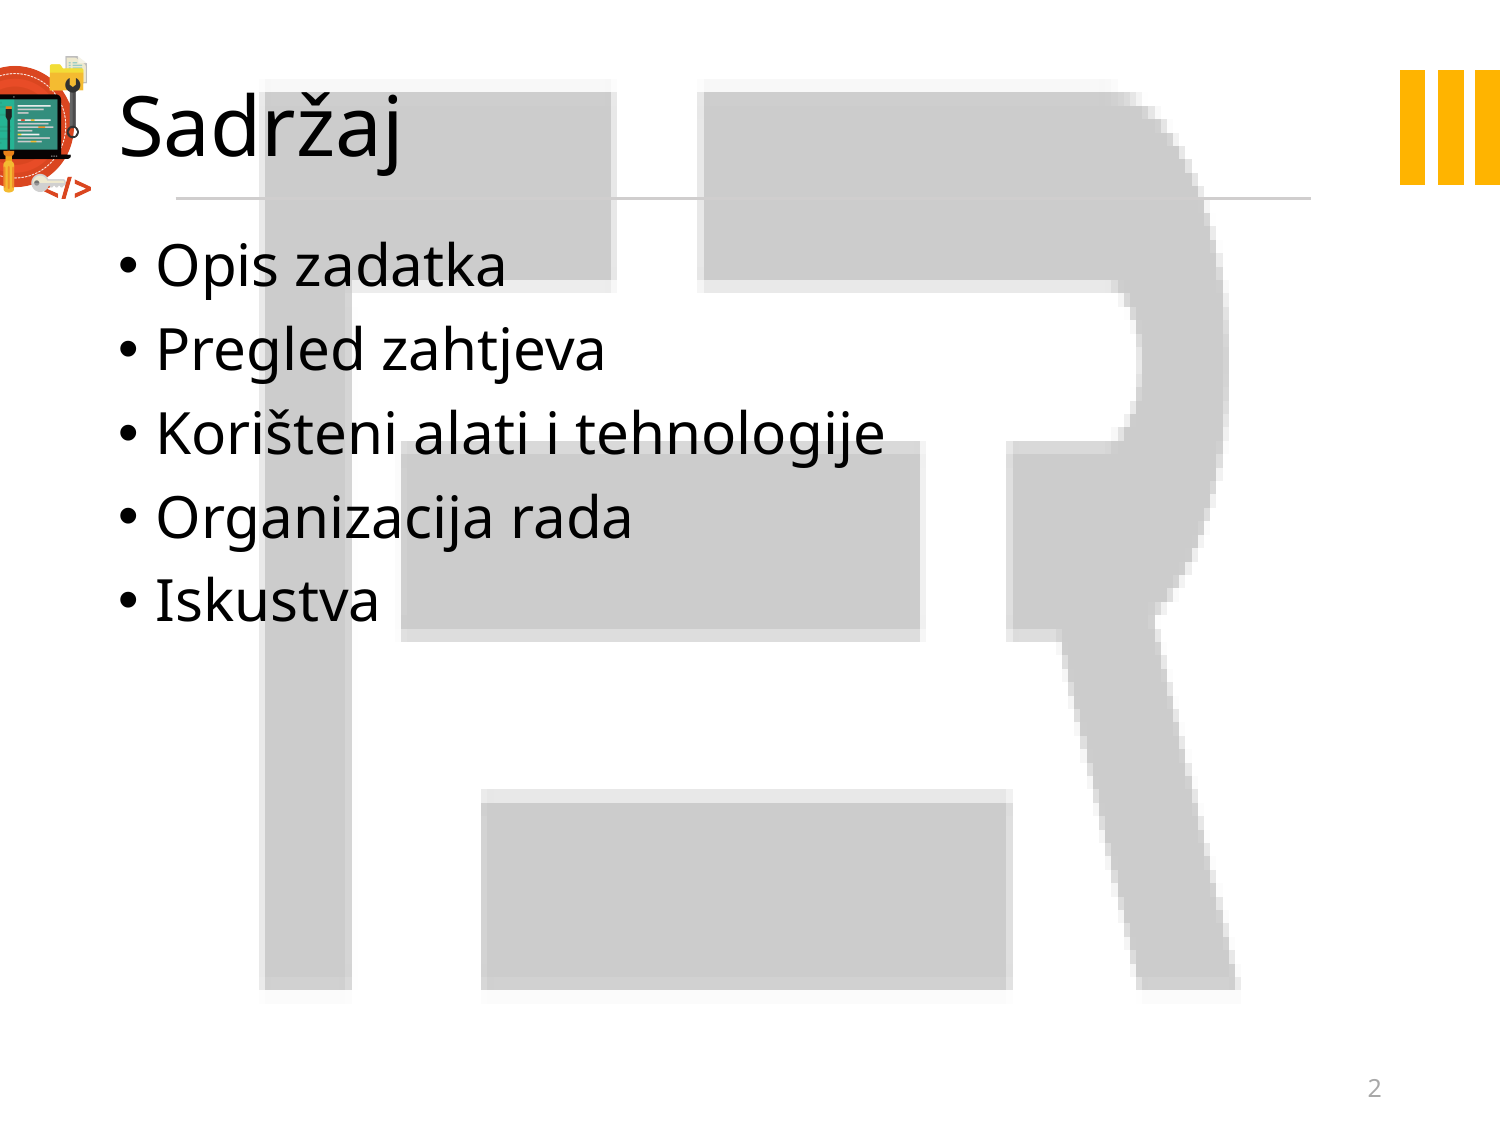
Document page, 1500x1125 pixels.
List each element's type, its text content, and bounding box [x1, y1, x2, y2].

title Sadržaj [103, 59, 1397, 199]
slide_number 2 [1310, 1065, 1397, 1125]
list Opis zadatka Pregled zahtjeva Korišteni alati i tehnologije Organizacija rada Iskustva [103, 228, 1397, 1038]
picture [0, 56, 91, 199]
